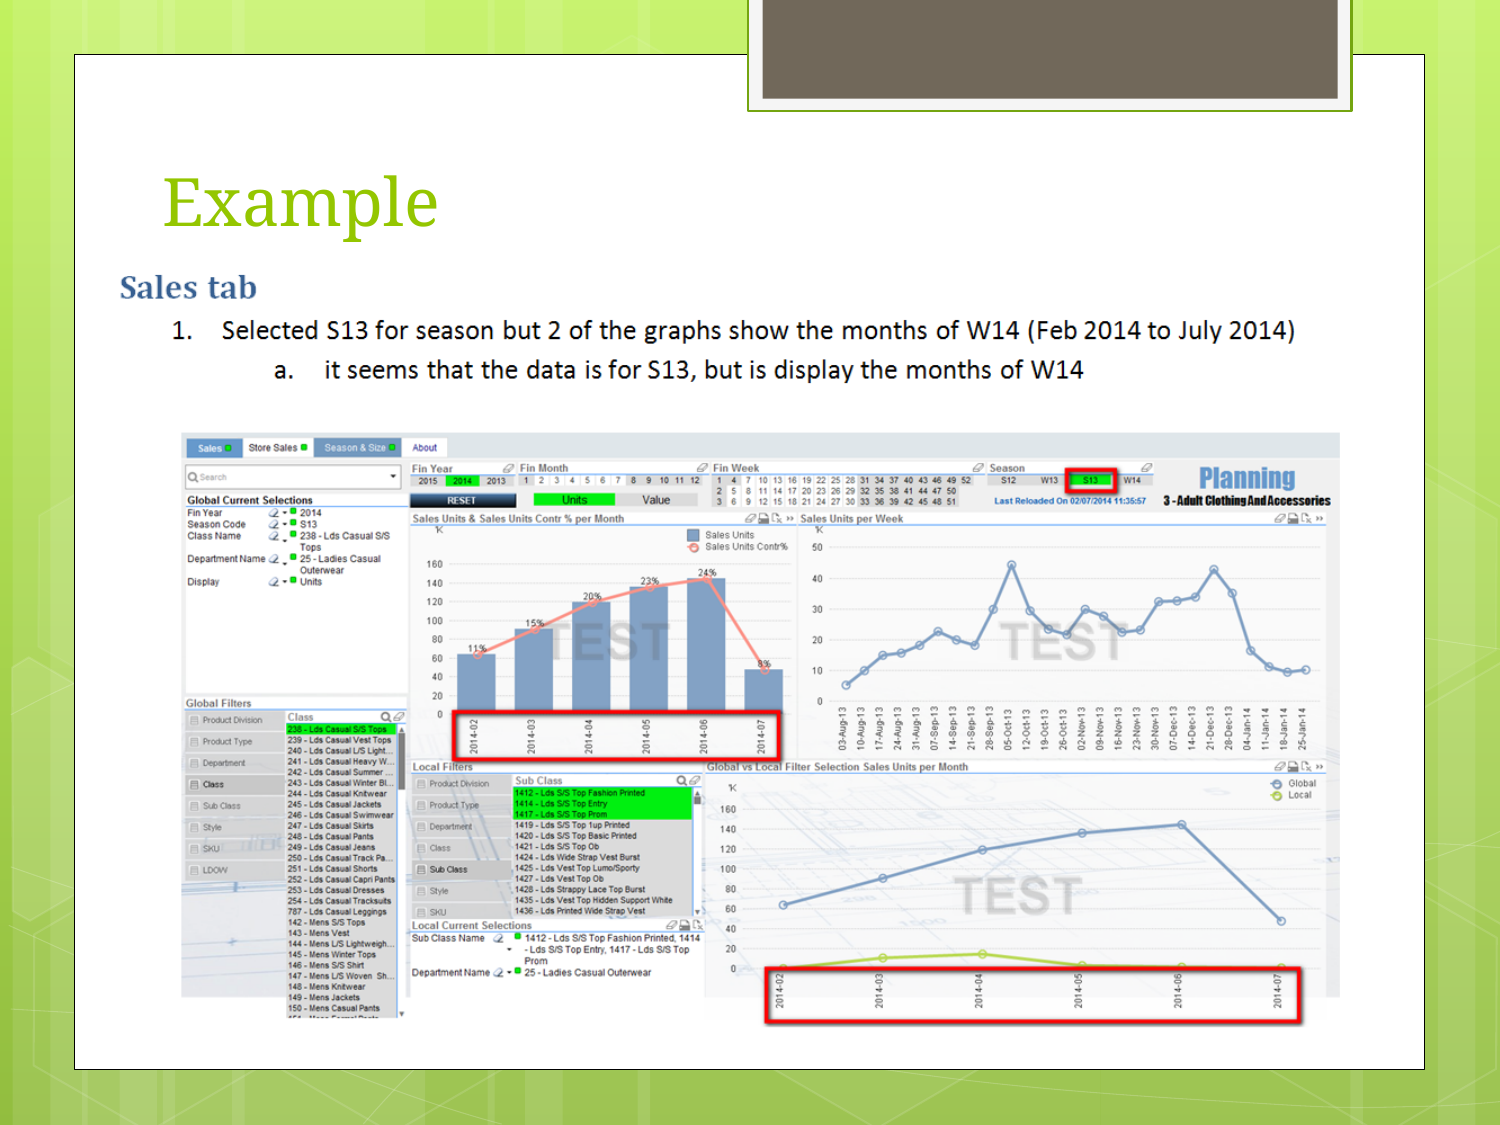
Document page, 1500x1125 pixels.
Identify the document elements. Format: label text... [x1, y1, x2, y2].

title Example [147, 137, 1365, 246]
picture [88, 247, 1412, 1061]
